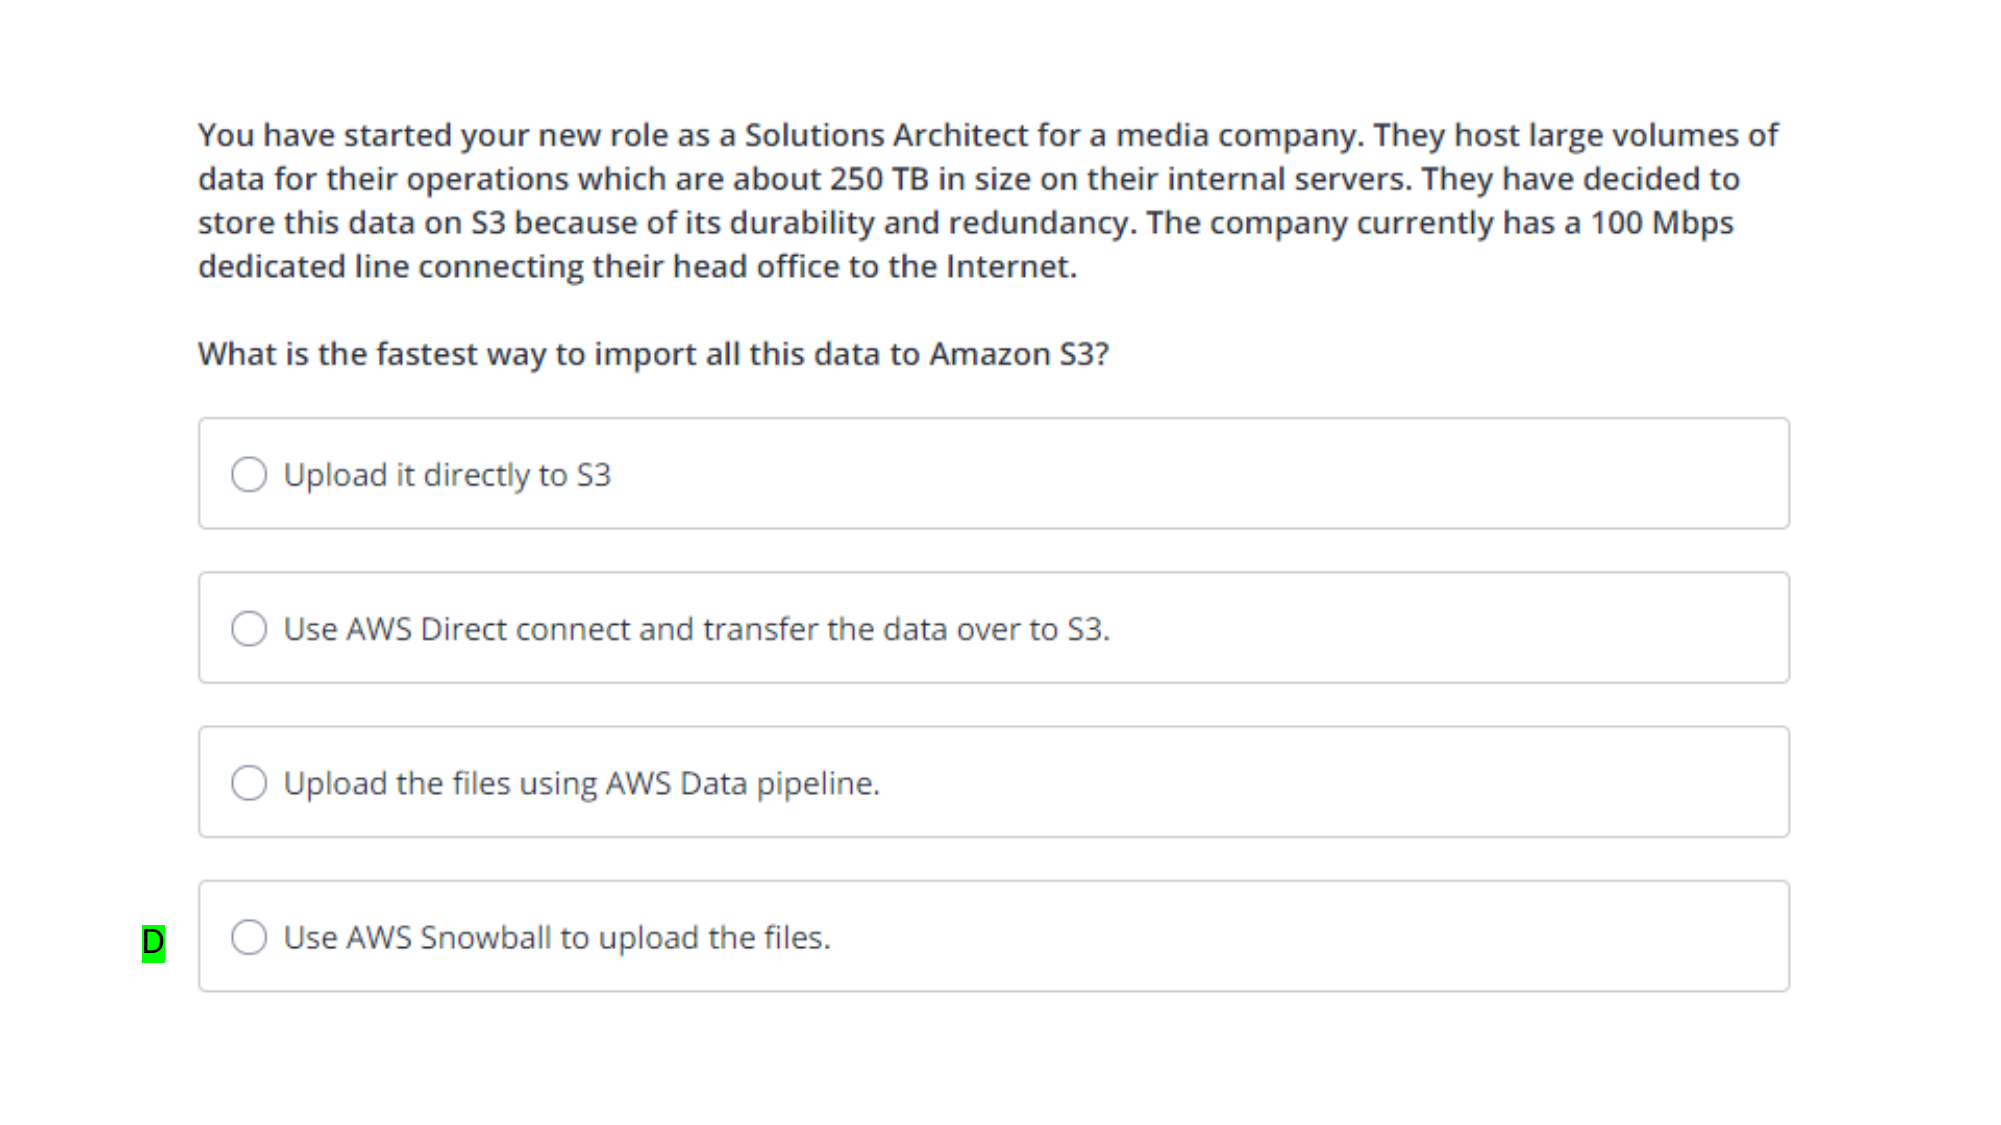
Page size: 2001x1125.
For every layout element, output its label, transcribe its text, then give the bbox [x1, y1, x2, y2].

text_box D [126, 908, 179, 968]
picture [182, 105, 1818, 1020]
